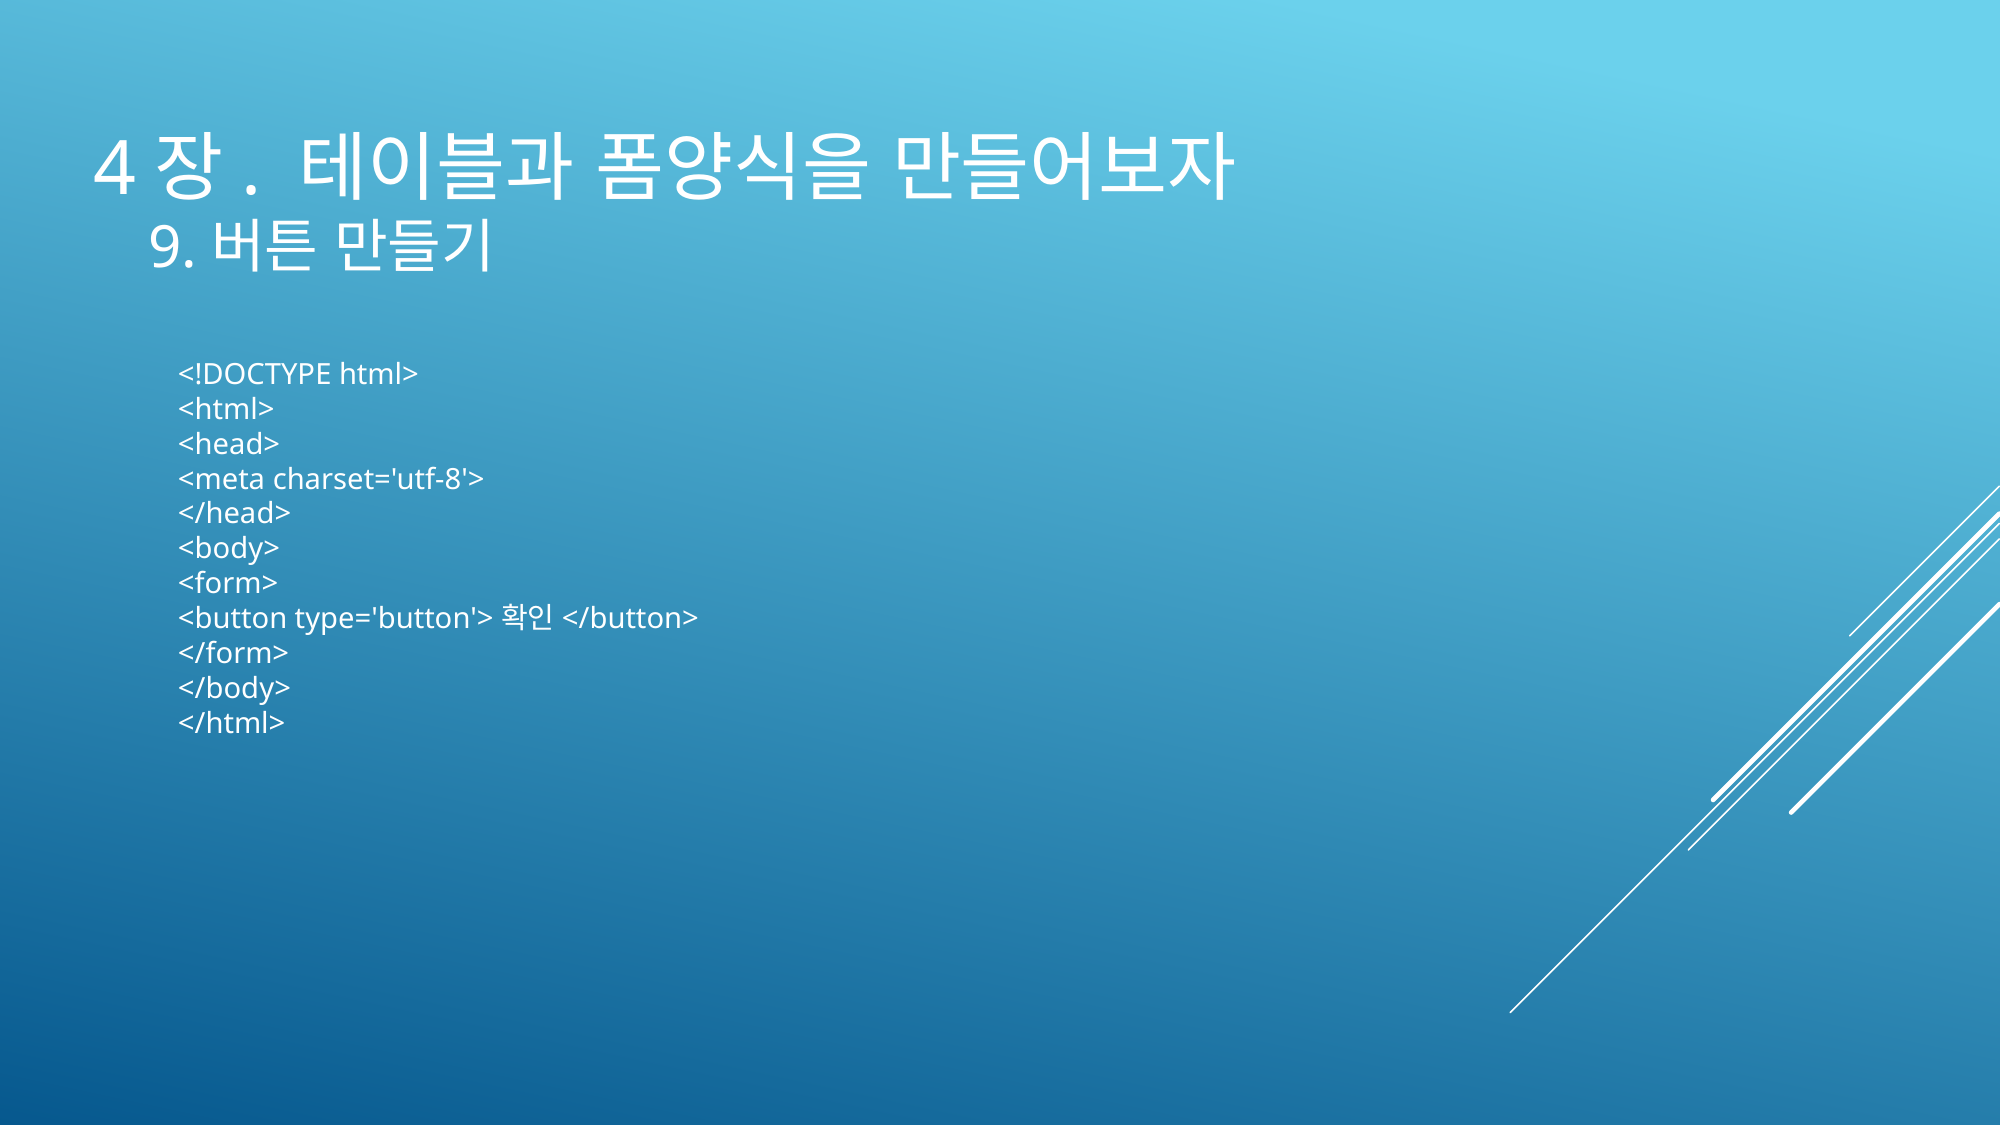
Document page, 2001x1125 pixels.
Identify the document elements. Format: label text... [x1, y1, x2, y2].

title 4장. 테이블과 폼양식을 만들어보자 [78, 40, 1479, 288]
text_box 9.버튼 만들기 [133, 202, 510, 287]
text_box <!DOCTYPE html> <html> <head> <meta charset='utf-8'> </head> <body> <form> <button type='button'>확인</button> </form> </body> </html> [163, 347, 715, 747]
